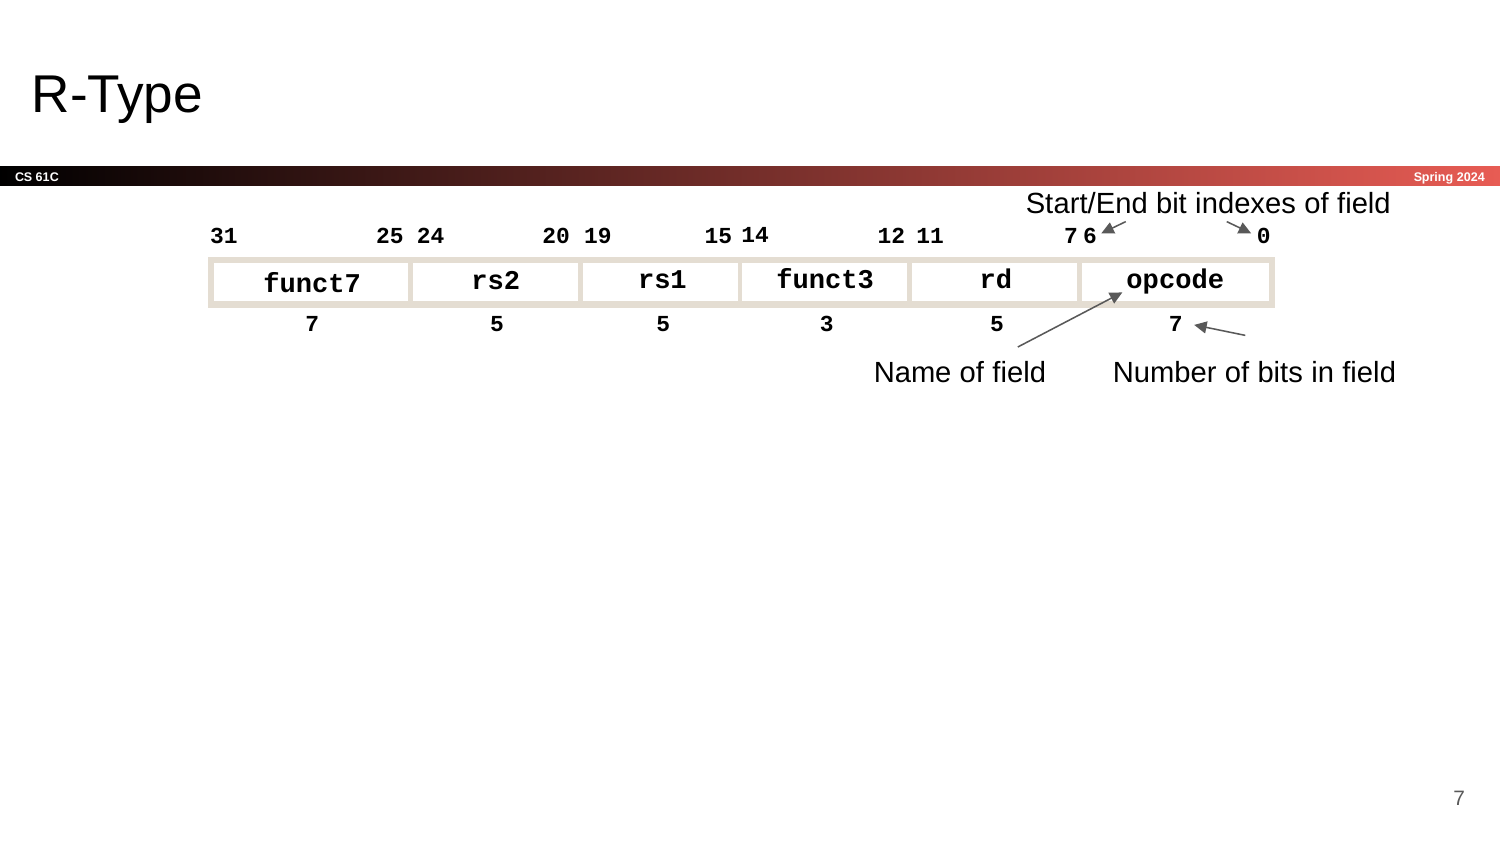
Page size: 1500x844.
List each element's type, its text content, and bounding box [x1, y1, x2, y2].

text_box Name of field [858, 352, 1097, 404]
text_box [1017, 292, 1123, 348]
slide_number ‹#› [1389, 764, 1480, 830]
text_box Number of bits in field [1097, 338, 1500, 404]
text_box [1193, 324, 1246, 336]
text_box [1226, 221, 1252, 234]
text_box Start/End bit indexes of field [1010, 169, 1500, 235]
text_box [192, 212, 1295, 344]
title R-Type [16, 44, 1415, 139]
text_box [1101, 221, 1127, 234]
